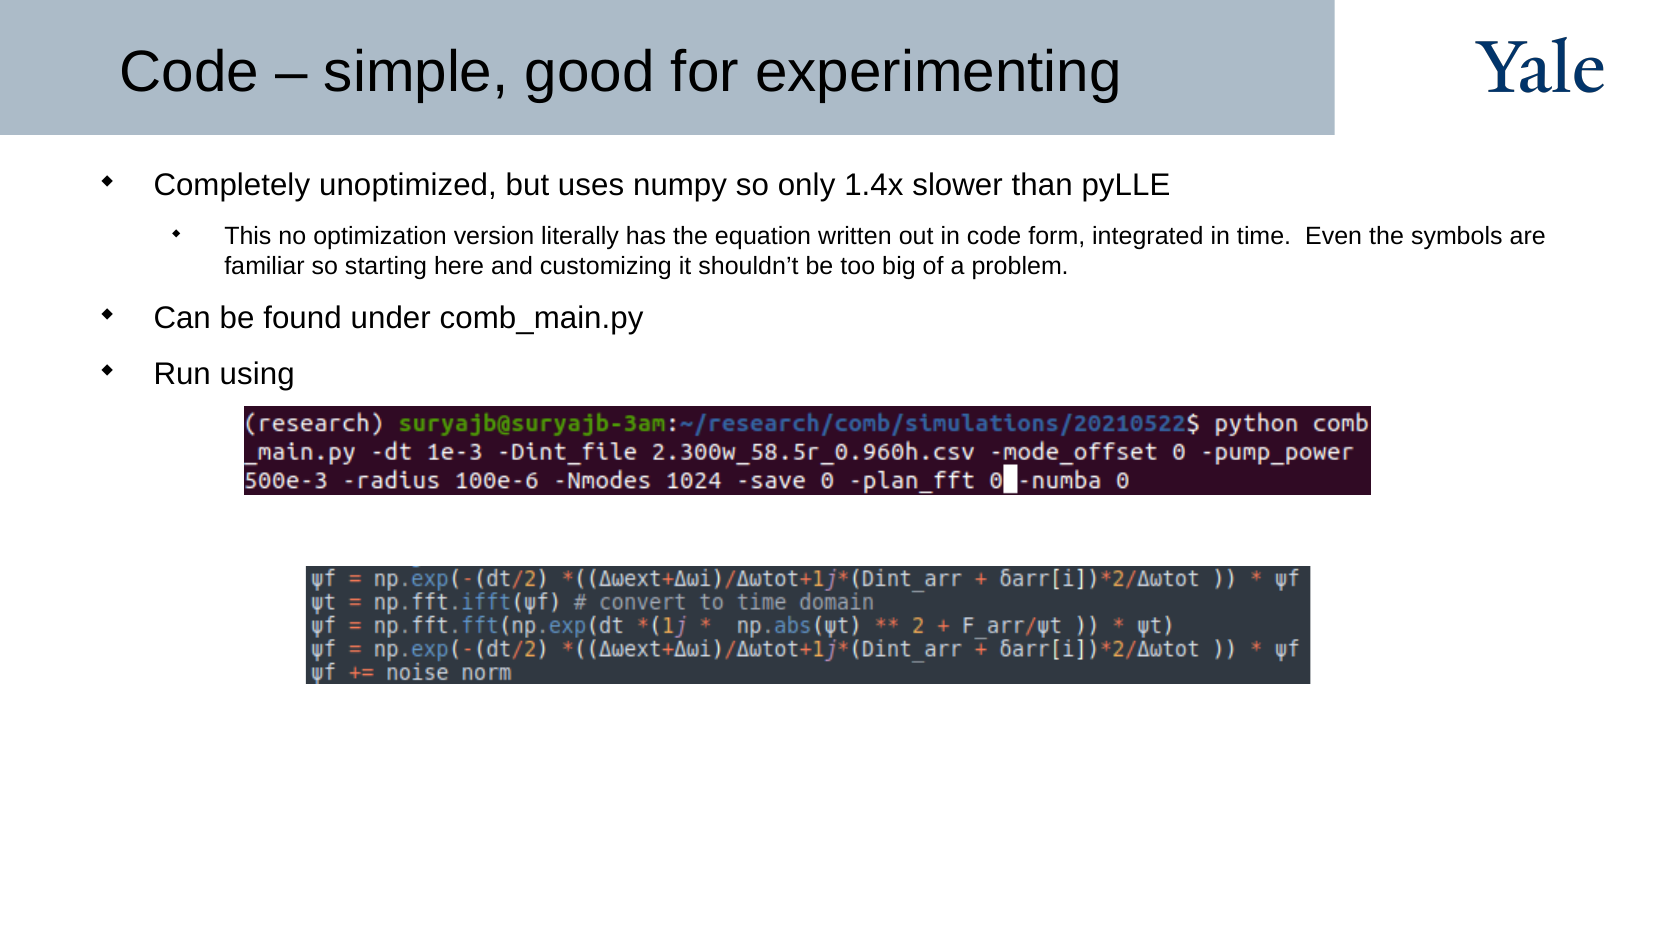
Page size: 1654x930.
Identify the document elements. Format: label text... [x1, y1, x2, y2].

picture [244, 406, 1372, 495]
text_box Code – simple, good for experimenting [119, 12, 1200, 123]
picture [305, 566, 1311, 684]
picture [1472, 31, 1608, 102]
text_box Completely unoptimized, but uses numpy so only 1.4x slower than pyLLE This no optimization version literally has the equation written out in code form, integrated in time. Even the symbols are familiar so starting here and customizing it shouldn’t be too big of a problem. Can be found under comb_main.py Run using [82, 164, 1571, 704]
